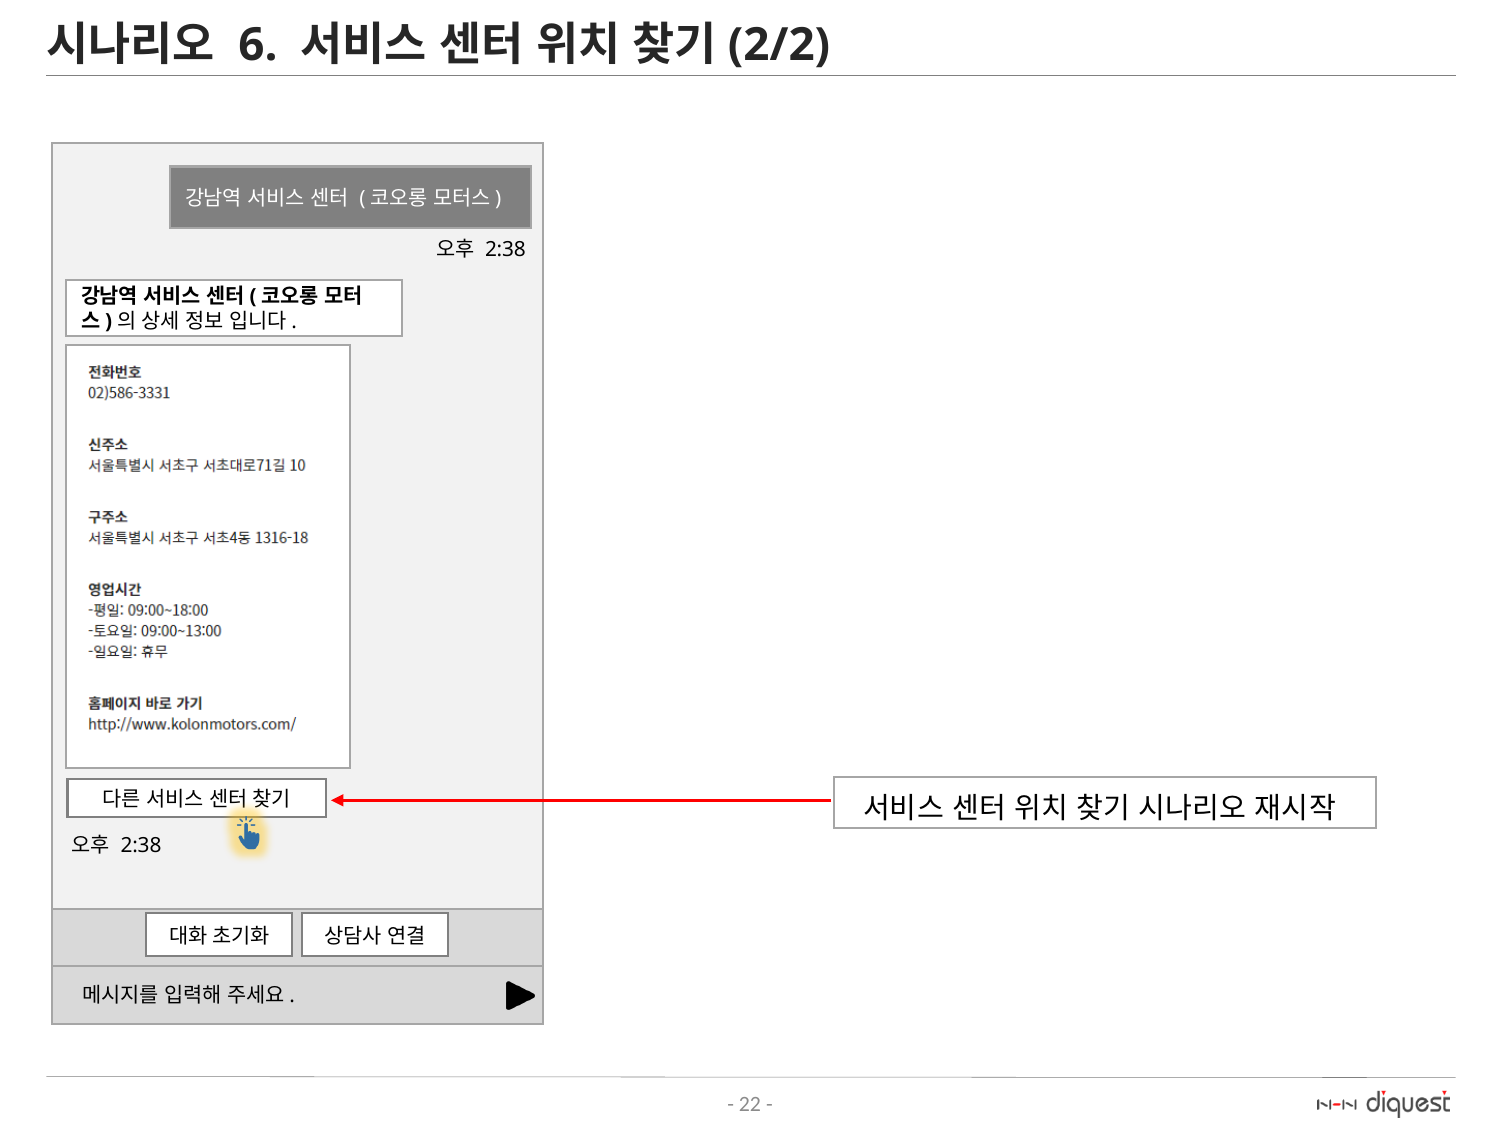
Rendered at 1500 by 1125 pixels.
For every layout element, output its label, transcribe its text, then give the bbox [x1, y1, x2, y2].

text_box 메시지를 입력해 주세요. [68, 973, 310, 1014]
picture [506, 981, 535, 1010]
text_box 강남역 서비스 센터(코오롱 모터스)의 상세 정보 입니다. [65, 279, 403, 337]
picture [230, 815, 266, 850]
text_box [51, 908, 544, 967]
text_box 오후 2:38 [407, 232, 541, 265]
text_box 시나리오 6. 서비스 센터 위치 찾기(2/2) [31, 13, 1500, 80]
text_box 강남역 서비스 센터 (코오롱 모터스) [169, 165, 532, 229]
picture [1317, 1087, 1450, 1118]
slide_number 22 [581, 1086, 919, 1119]
text_box 다른 서비스 센터 찾기 [66, 778, 327, 818]
text_box [833, 776, 1377, 829]
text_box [146, 913, 448, 957]
text_box [65, 344, 351, 769]
text_box [51, 142, 544, 908]
picture [85, 361, 326, 744]
text_box [51, 967, 544, 1025]
text_box 오후 2:38 [56, 827, 191, 860]
